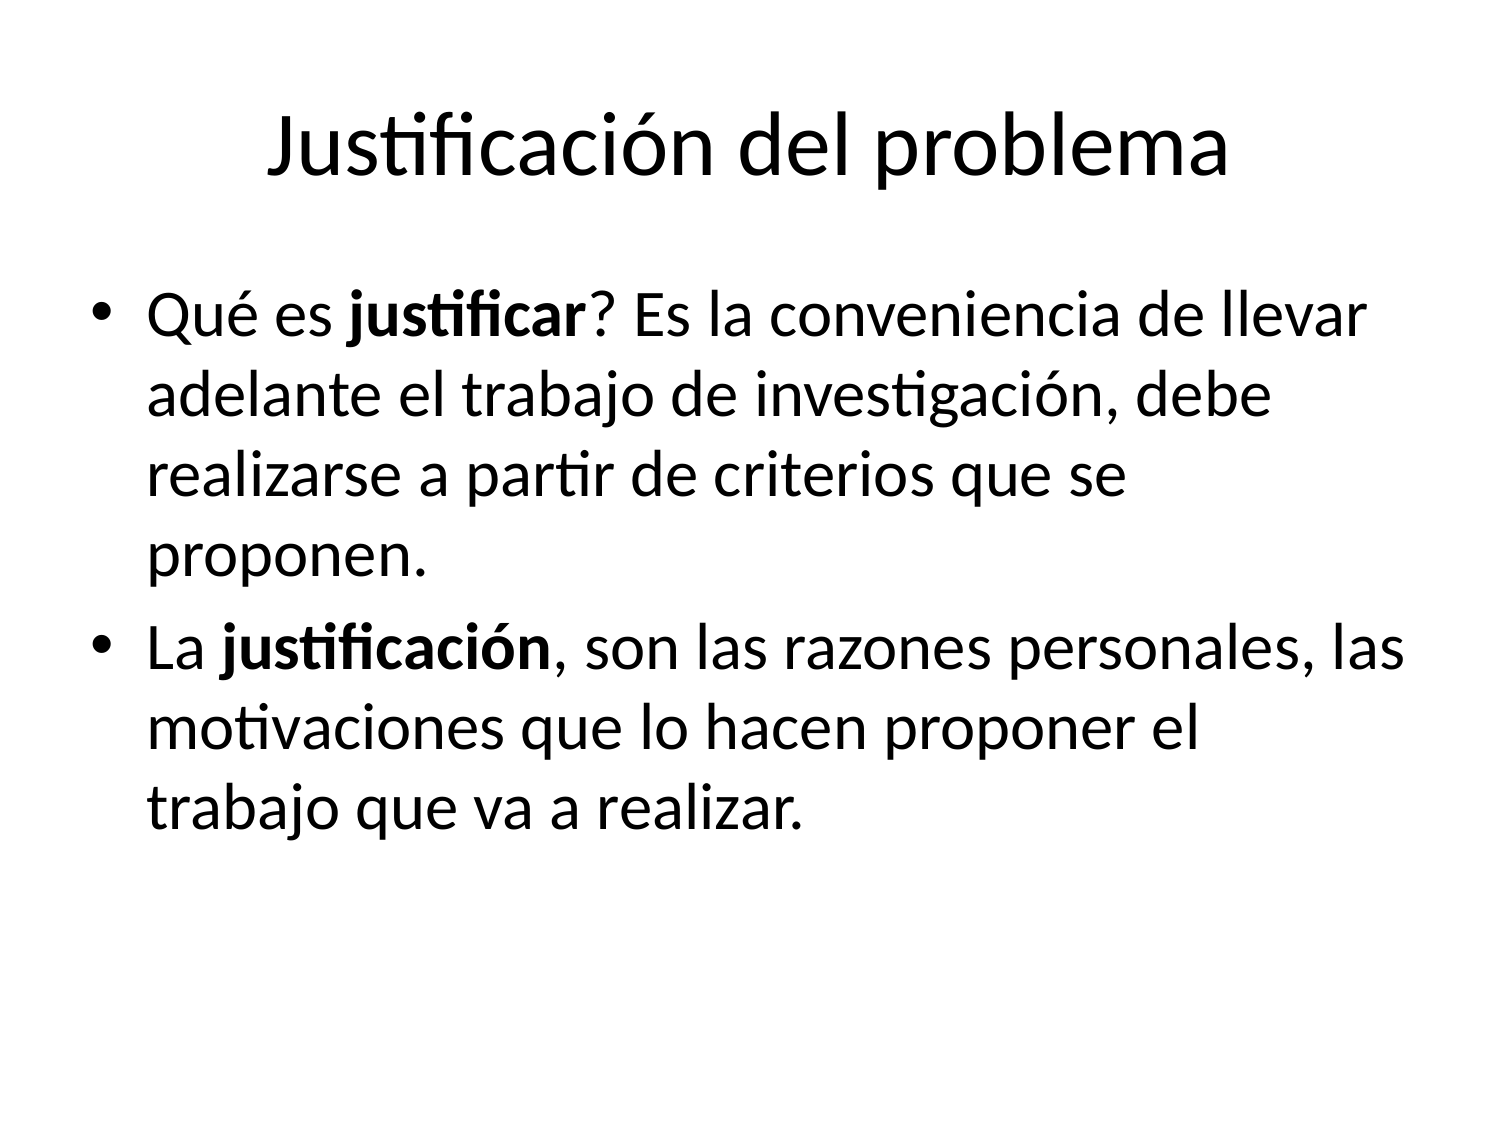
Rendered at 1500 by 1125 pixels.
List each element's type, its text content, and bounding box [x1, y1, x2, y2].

title Justificación del problema [75, 45, 1425, 233]
list Qué es justificar? Es la conveniencia de llevar adelante el trabajo de investigación, debe realizarse a partir de criterios que se proponen. La justificación, son las razones personales, las motivaciones que lo hacen proponer el trabajo que va a realizar. [75, 262, 1425, 1005]
